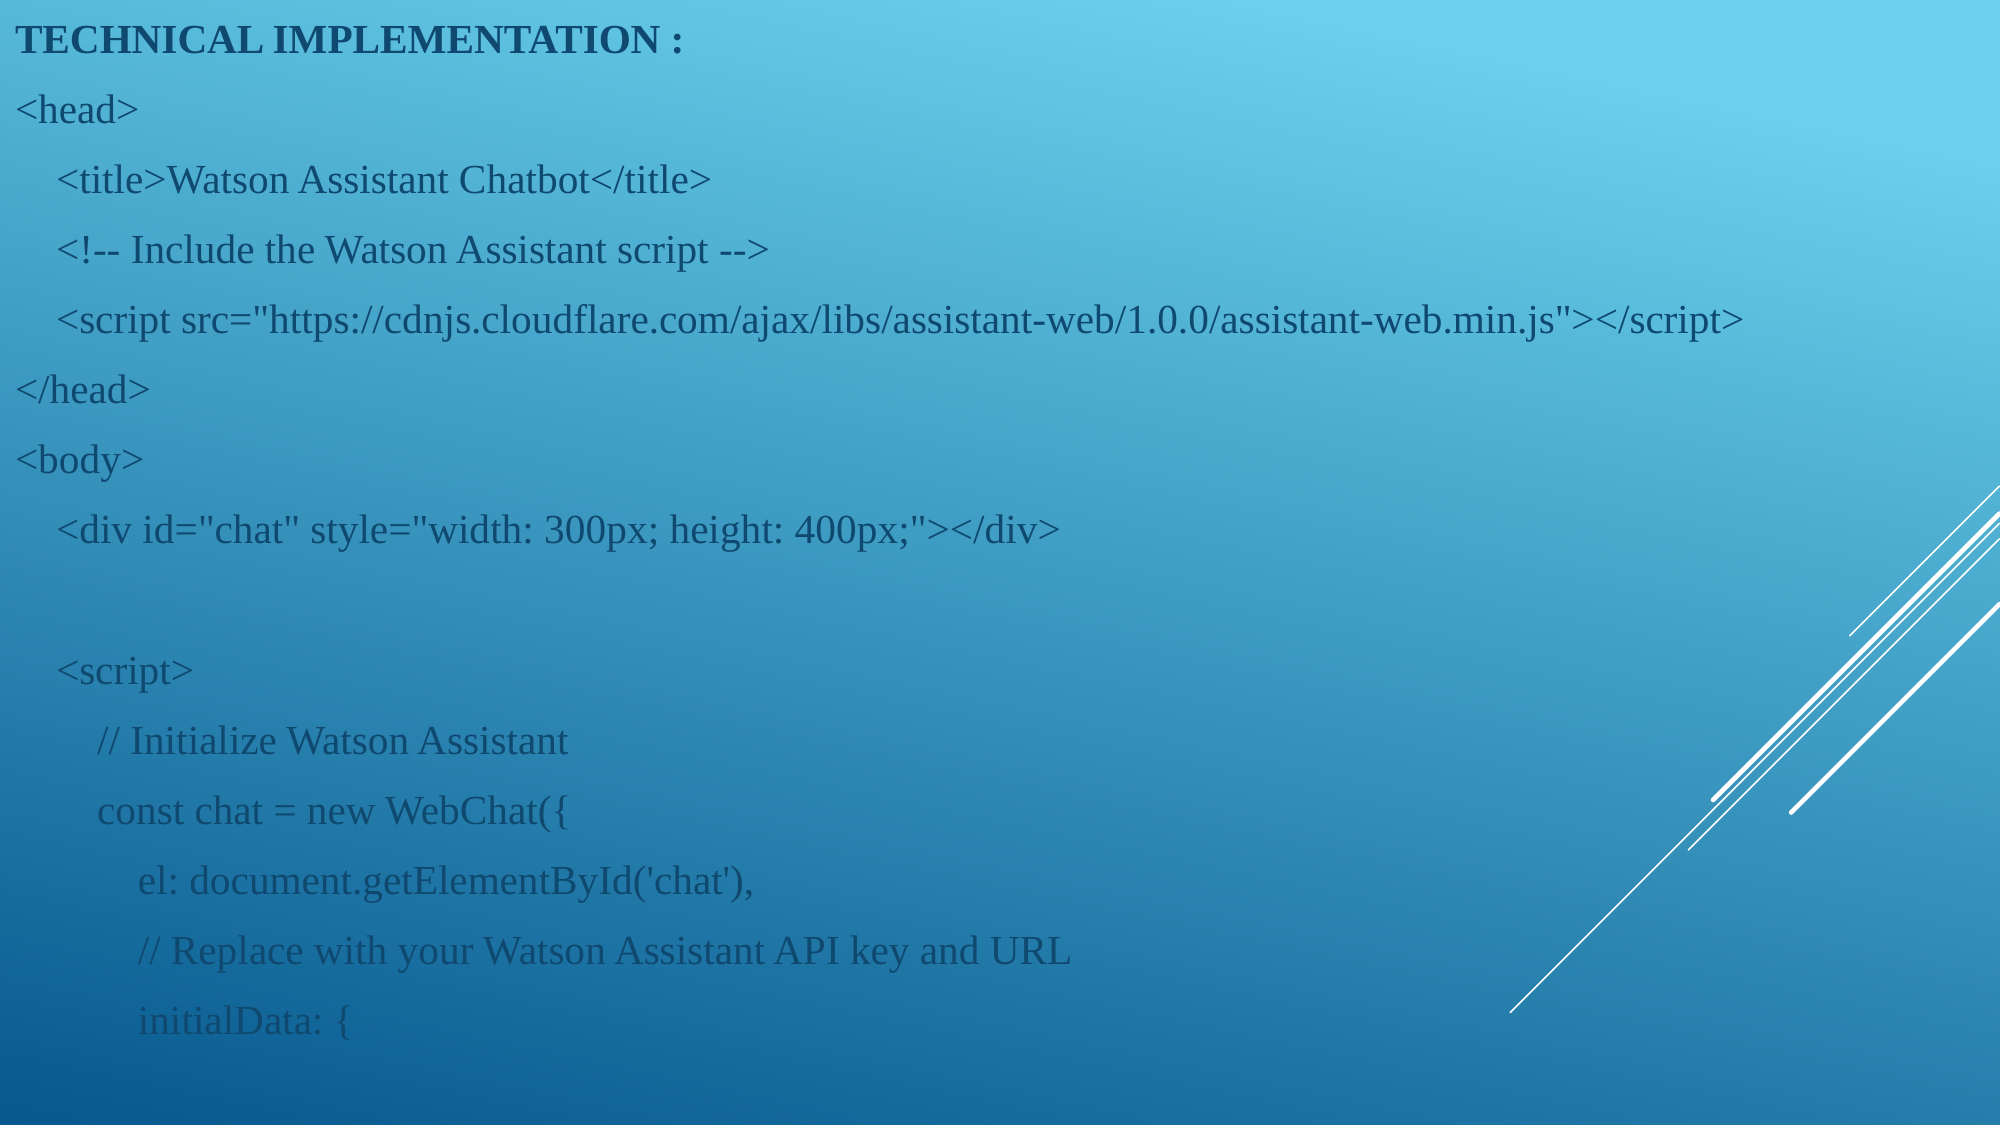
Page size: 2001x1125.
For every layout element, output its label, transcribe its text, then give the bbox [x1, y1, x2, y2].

list TECHNICAL IMPLEMENTATION : <head> <title>Watson Assistant Chatbot</title> <!-- Include the Watson Assistant script --> <script src="https://cdnjs.cloudflare.com/ajax/libs/assistant-web/1.0.0/assistant-web.min.js"></script> </head> <body> <div id="chat" style="width: 300px; height: 400px;"></div> <script> // Initialize Watson Assistant const chat = new WebChat({ el: document.getElementById('chat'), // Replace with your Watson Assistant API key and URL initialData: { [0, 0, 2000, 1125]
